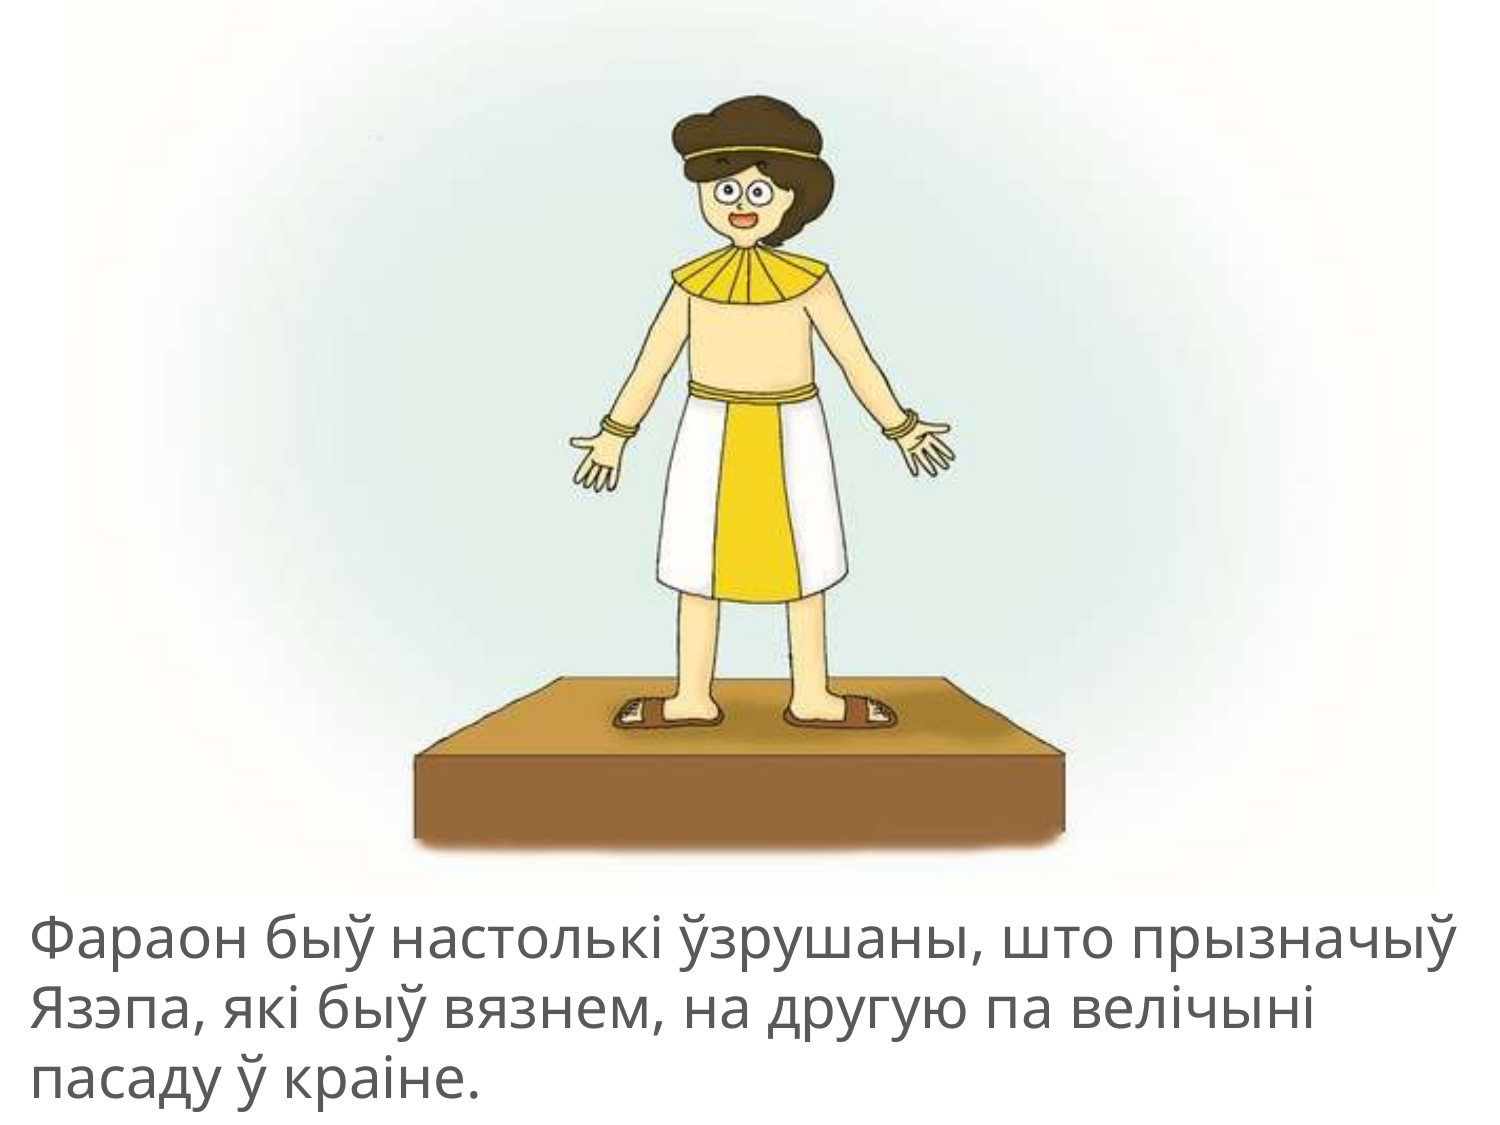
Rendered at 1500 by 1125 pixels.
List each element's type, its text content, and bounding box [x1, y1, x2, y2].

text_box Фараон быў настолькі ўзрушаны, што прызначыў Язэпа, які быў вязнем, на другую па велічыні пасаду ў краіне. [14, 893, 1500, 1118]
picture [64, 0, 1436, 894]
